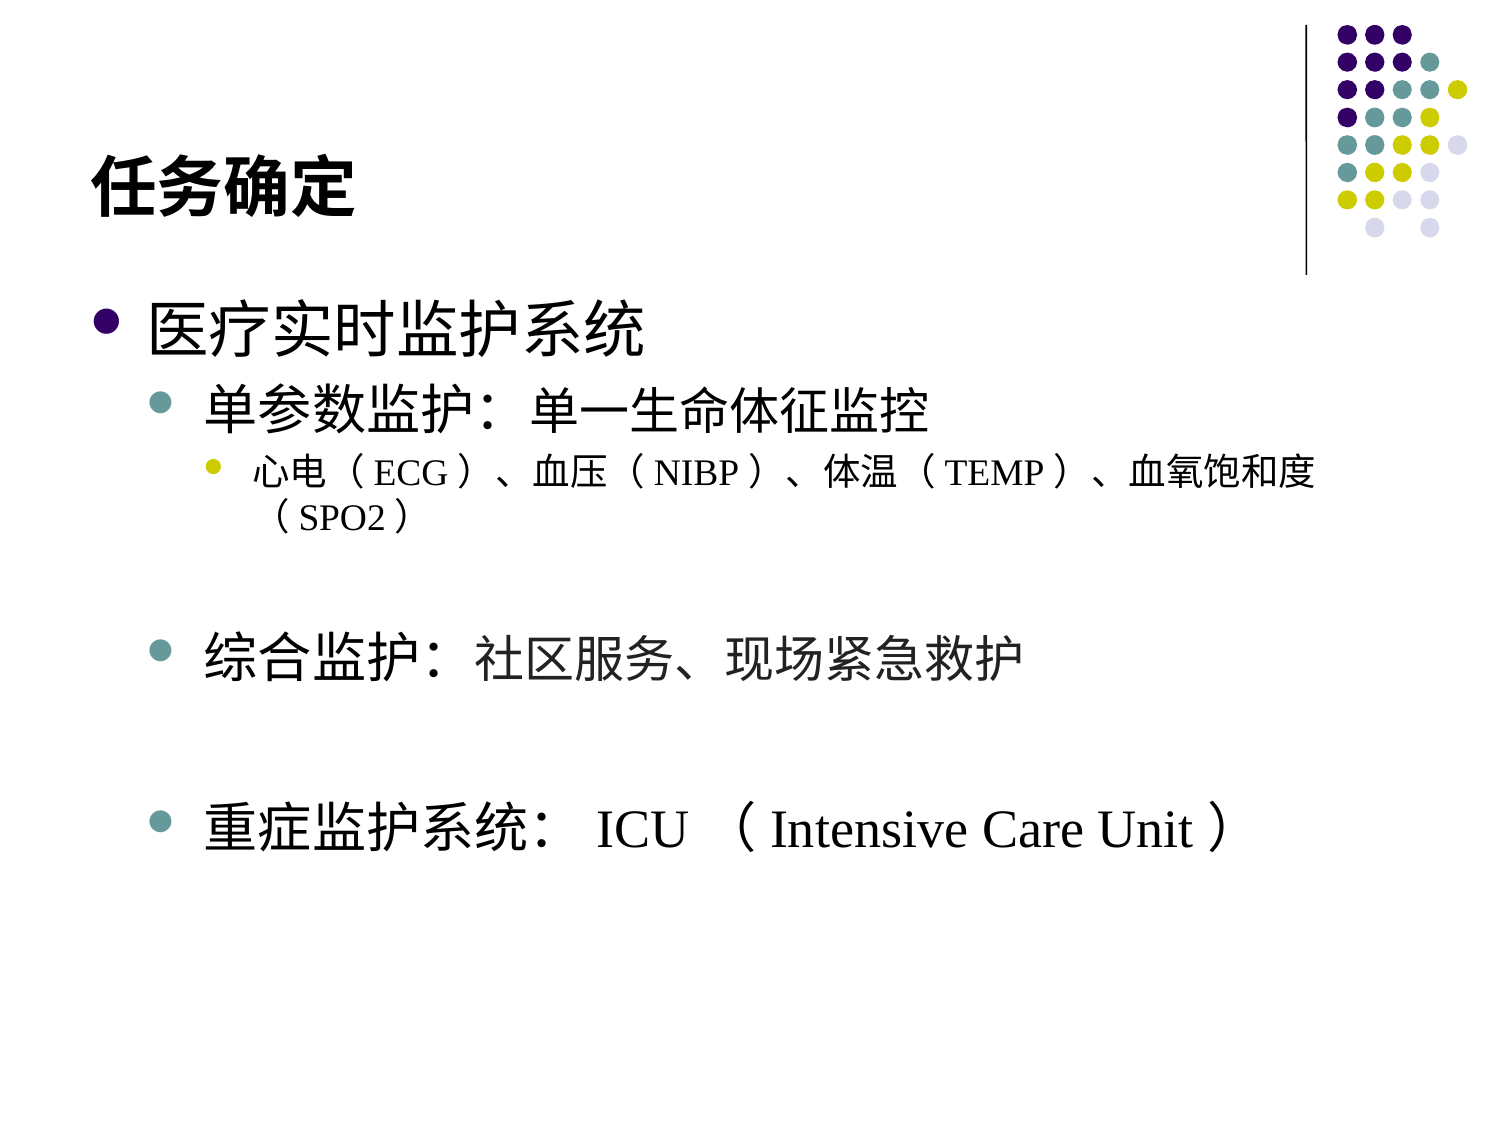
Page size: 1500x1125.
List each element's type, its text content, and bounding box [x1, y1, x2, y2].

list 医疗实时监护系统 单参数监护：单一生命体征监控 心电（ECG）、血压（NIBP）、体温（TEMP）、血氧饱和度（SPO2） 综合监护：社区服务、现场紧急救护 重症监护系统：ICU（Intensive Care Unit） [75, 282, 1425, 1006]
title 任务确定 [75, 20, 1313, 233]
